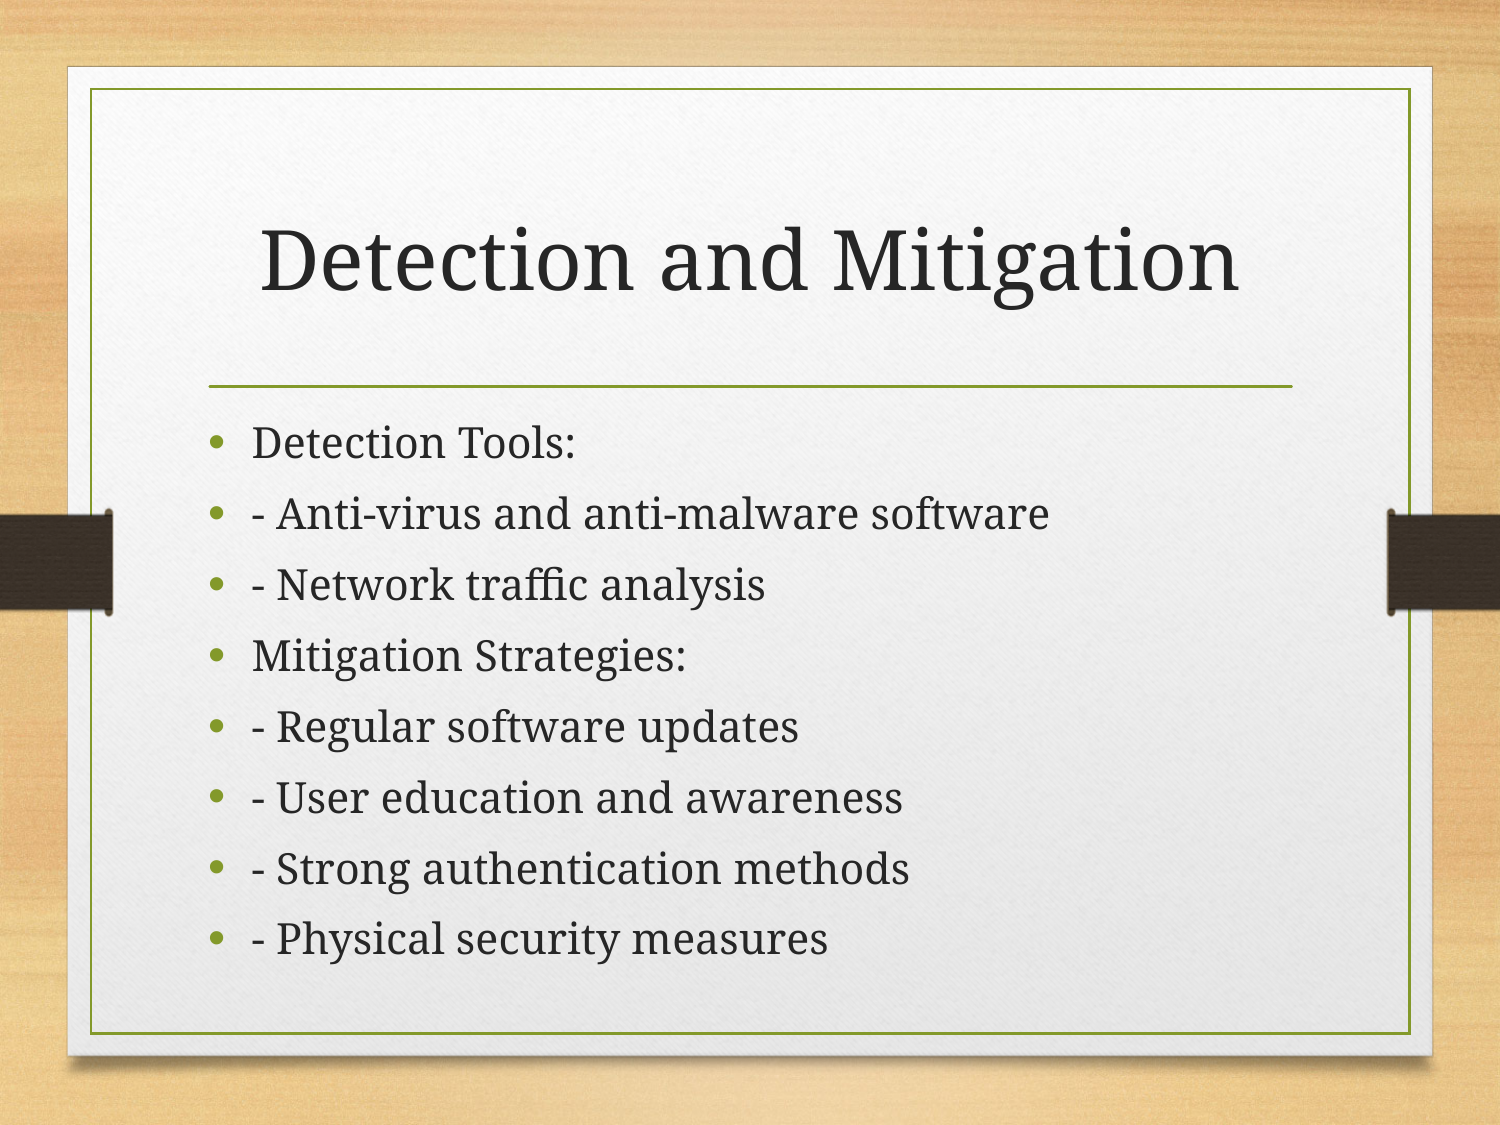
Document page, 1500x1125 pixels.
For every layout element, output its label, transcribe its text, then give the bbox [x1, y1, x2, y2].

title Detection and Mitigation [193, 150, 1309, 365]
list Detection Tools: - Anti-virus and anti-malware software - Network traffic analysis Mitigation Strategies: - Regular software updates - User education and awareness - Strong authentication methods - Physical security measures [193, 408, 1309, 974]
picture [0, 0, 1500, 1125]
